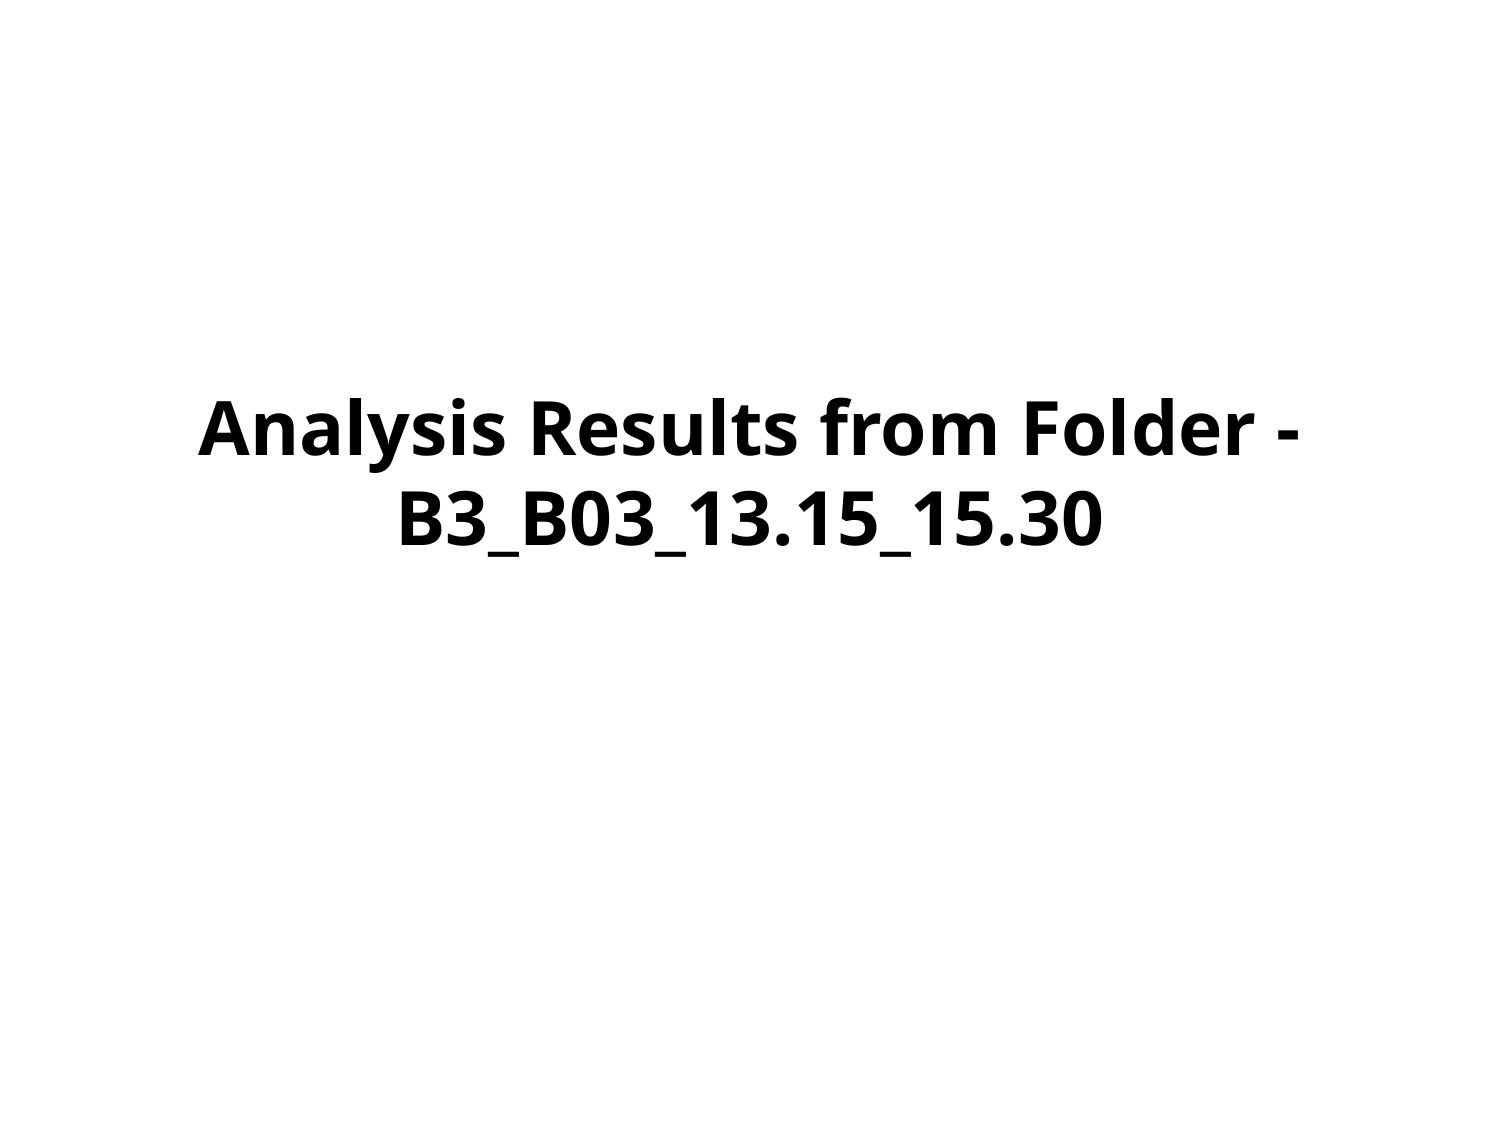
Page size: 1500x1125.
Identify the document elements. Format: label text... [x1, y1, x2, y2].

title Analysis Results from Folder - B3_B03_13.15_15.30 [112, 349, 1388, 591]
